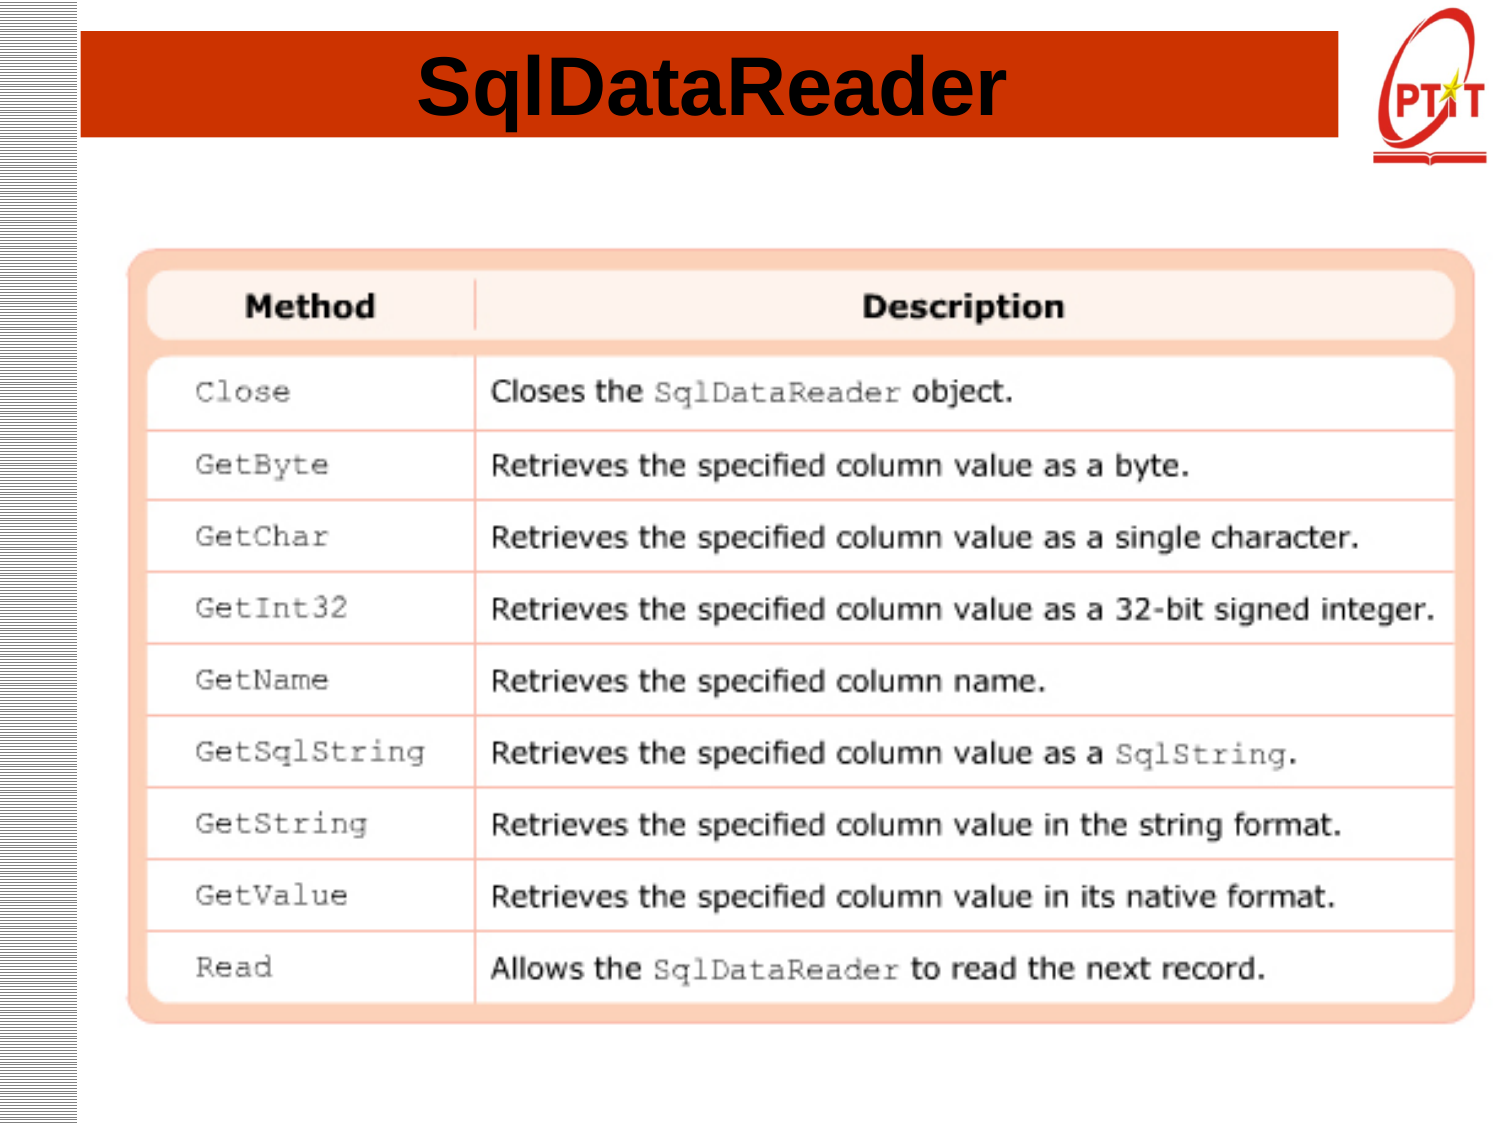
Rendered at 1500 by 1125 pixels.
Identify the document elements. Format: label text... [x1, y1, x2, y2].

picture [1373, 0, 1489, 167]
picture [87, 212, 1500, 1047]
title SqlDataReader [87, 24, 1338, 138]
